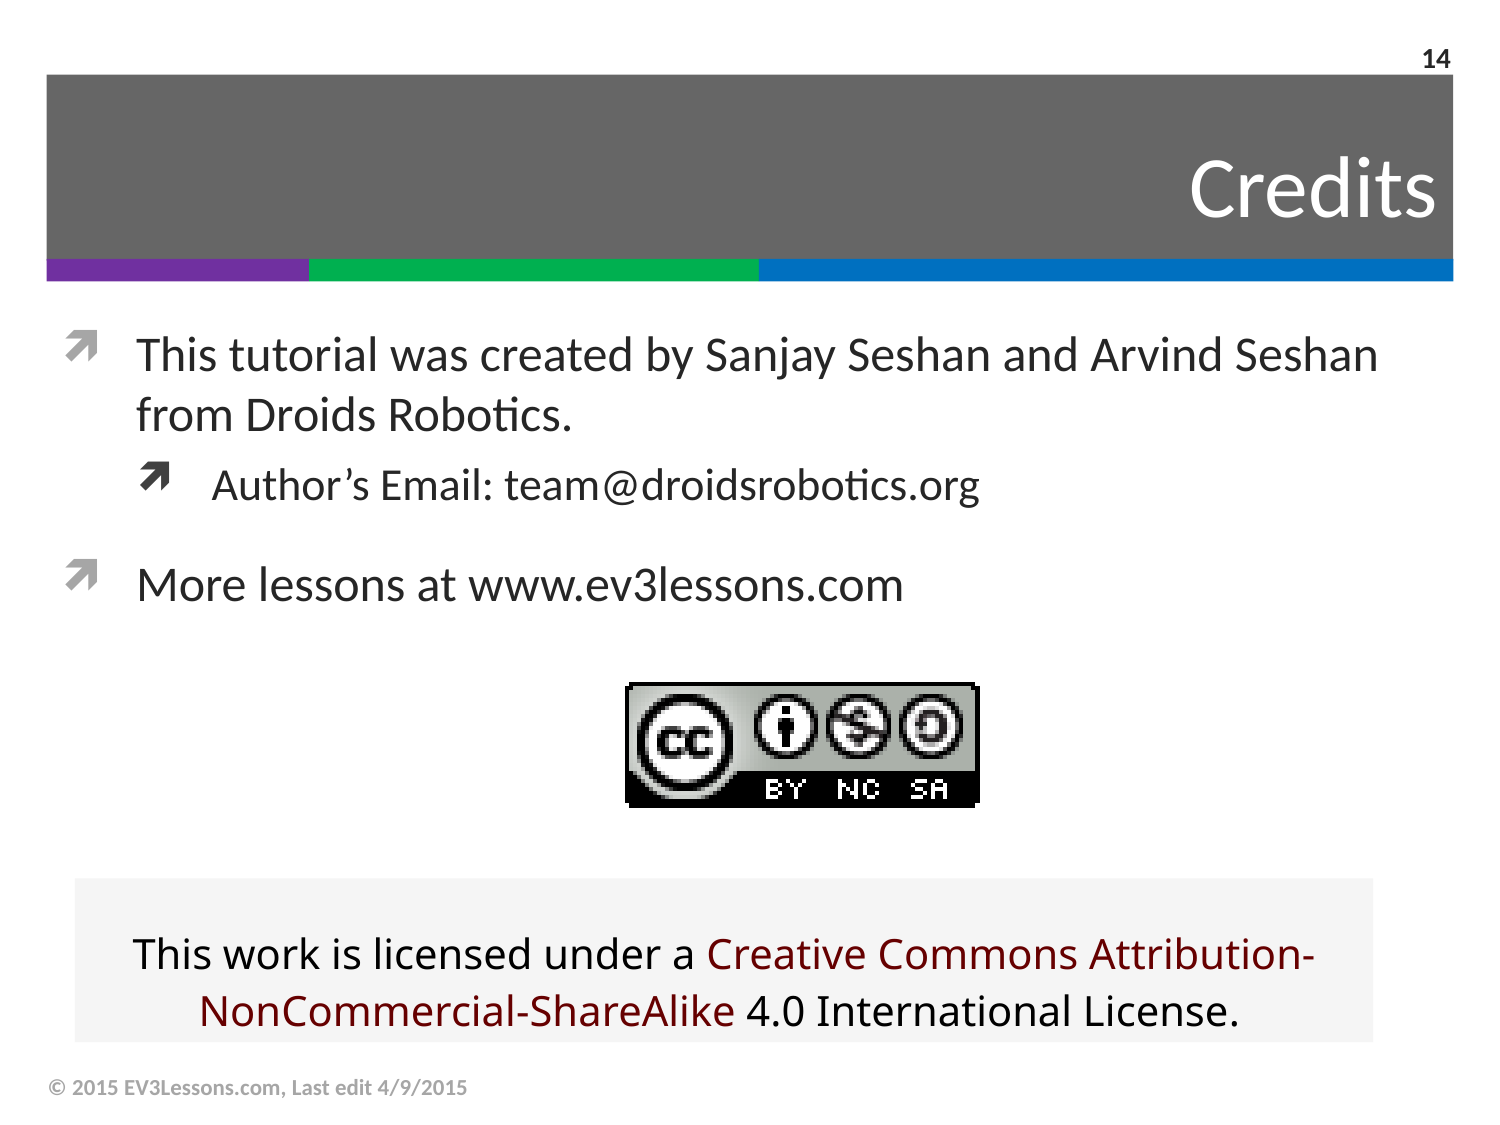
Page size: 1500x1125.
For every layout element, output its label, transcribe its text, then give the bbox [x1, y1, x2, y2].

title Credits [46, 103, 1454, 263]
list This tutorial was created by Sanjay Seshan and Arvind Seshan from Droids Robotics. Author’s Email: team@droidsrobotics.org More lessons at www.ev3lessons.com [46, 314, 1454, 902]
text_box This work is licensed under a Creative Commons Attribution-NonCommercial-ShareAlike 4.0 International License. [74, 878, 1374, 1043]
slide_number 14 [1362, 27, 1466, 87]
picture [624, 681, 981, 808]
footer © 2015 EV3Lessons.com, Last edit 4/9/2015 [32, 1055, 1038, 1116]
